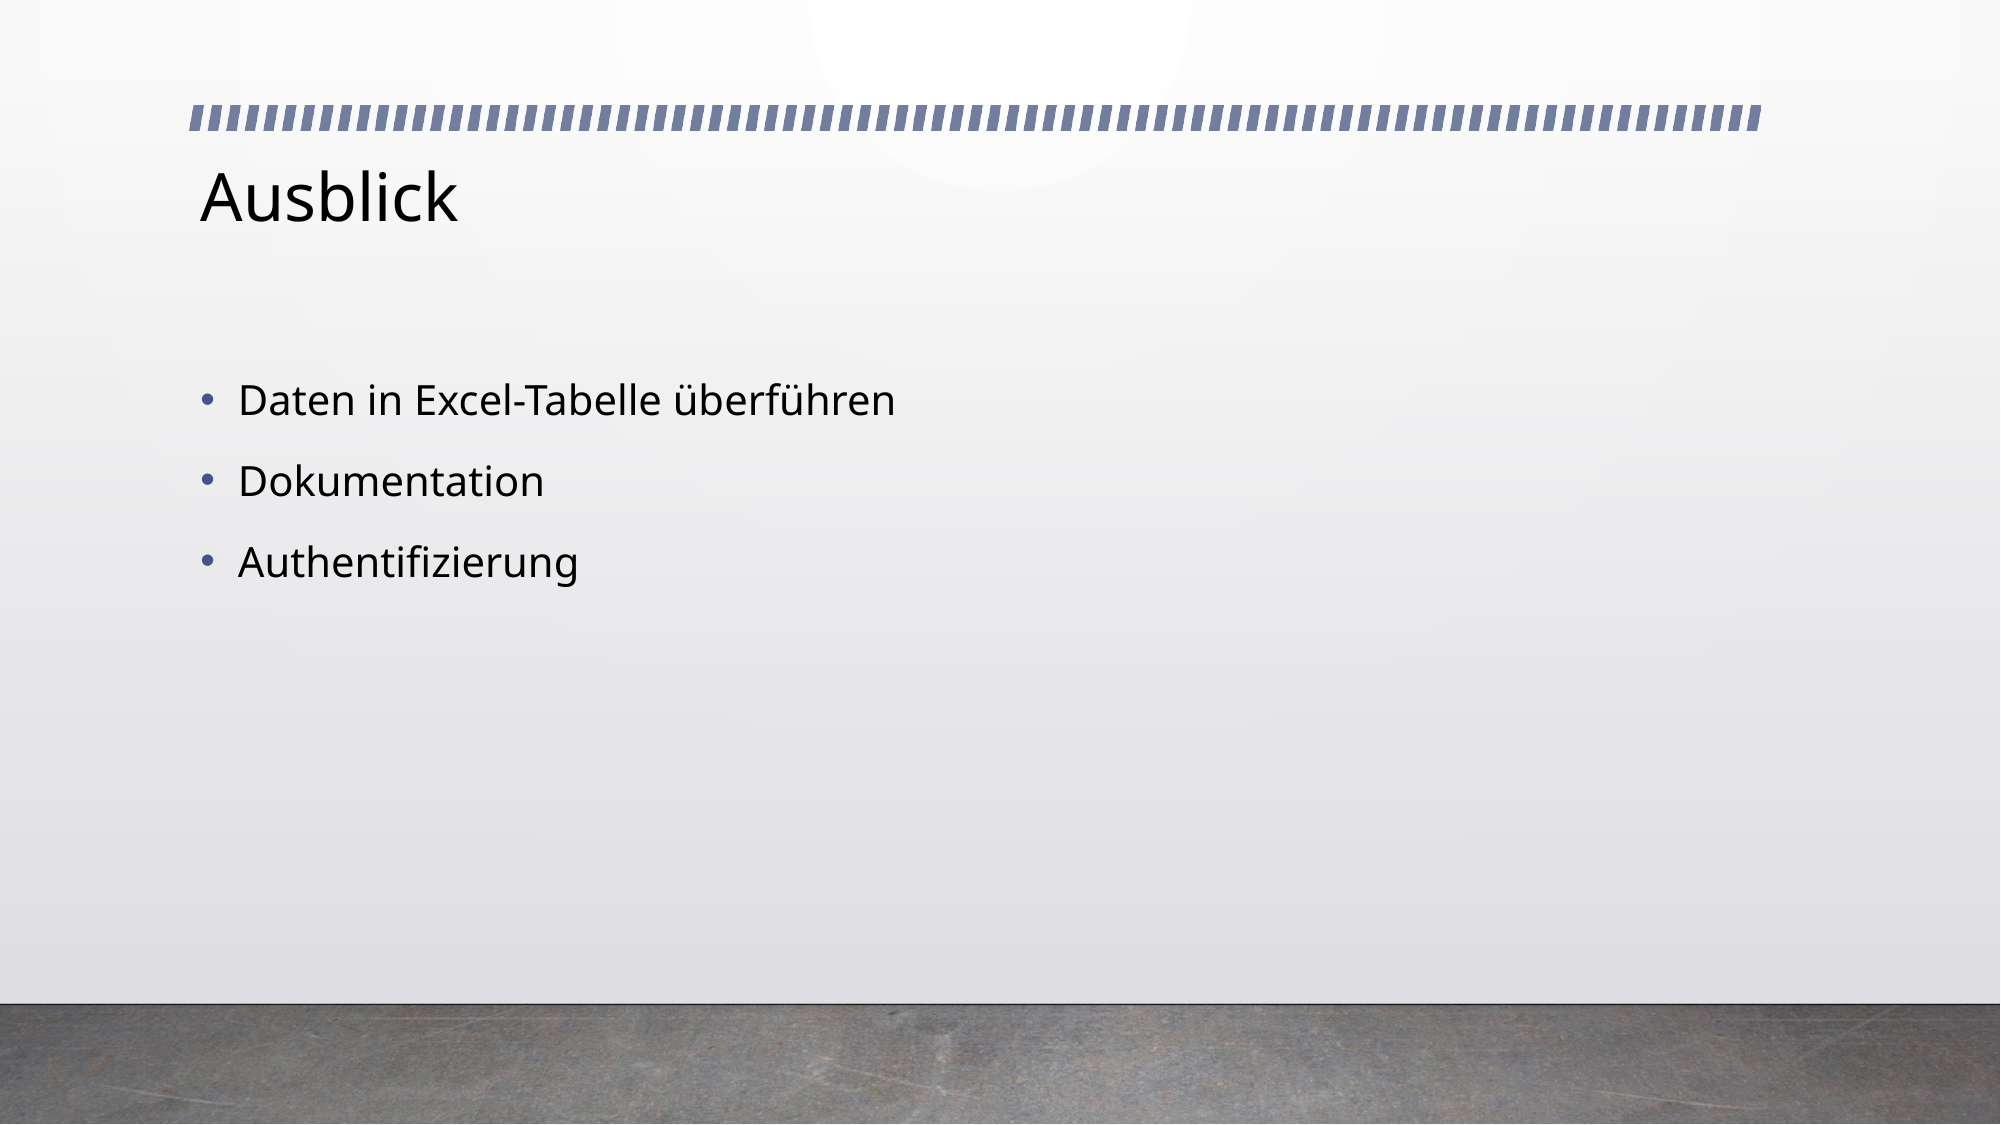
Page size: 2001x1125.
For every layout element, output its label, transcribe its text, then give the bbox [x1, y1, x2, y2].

list Daten in Excel-Tabelle überführen Dokumentation Authentifizierung [185, 356, 1761, 897]
picture [0, 1004, 2000, 1124]
title Ausblick [185, 156, 1761, 329]
